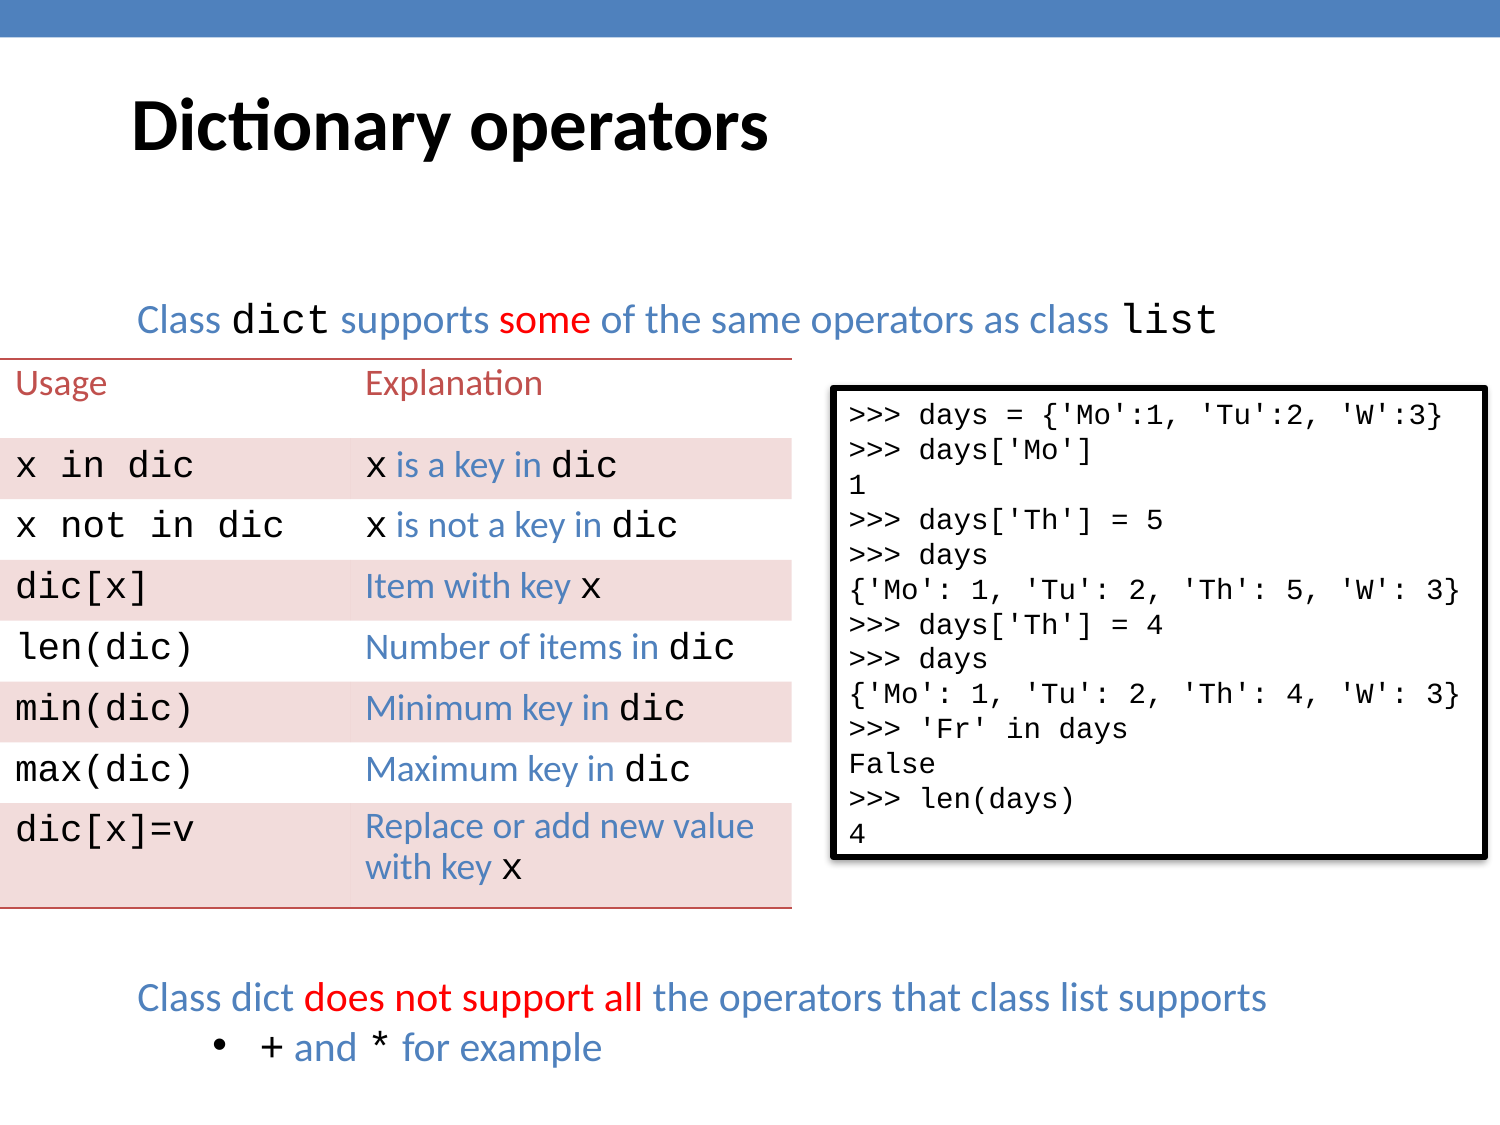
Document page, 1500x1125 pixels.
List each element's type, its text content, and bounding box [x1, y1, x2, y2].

text_box Dictionary operators [116, 0, 1392, 242]
table_cell Minimum key in dic [350, 682, 792, 742]
table_header Explanation [350, 360, 792, 438]
text_box [1392, 0, 1500, 38]
table_cell len(dic) [0, 621, 350, 682]
text_box [0, 0, 116, 38]
table_cell Replace or add new value with key x [350, 803, 792, 907]
table_cell dic[x] [0, 560, 350, 621]
table_cell x is not a key in dic [350, 499, 792, 560]
table_cell Number of items in dic [350, 621, 792, 682]
text_box >>> days = {'Mo':1, 'Tu':2, 'W':3} >>> days['Mo'] 1 >>> days['Th'] = 5 >>> days {'Mo': 1, 'Tu': 2, 'Th': 5, 'W': 3} >>> days['Th'] = 4 >>> days {'Mo': 1, 'Tu': 2, 'Th': 4, 'W': 3} >>> 'Fr' in days False >>> len(days) 4 [833, 387, 1486, 858]
table_cell x in dic [0, 438, 350, 499]
table_cell dic[x]=v [0, 803, 350, 907]
table_cell min(dic) [0, 682, 350, 742]
table_cell Maximum key in dic [350, 742, 792, 803]
table_header Usage [0, 360, 350, 438]
text_box Class dict supports some of the same operators as class list [122, 284, 1235, 350]
table_cell Item with key x [350, 560, 792, 621]
table_cell x is a key in dic [350, 438, 792, 499]
table_cell x not in dic [0, 499, 350, 560]
text_box Class dict does not support all the operators that class list supports + and * for example [122, 961, 1283, 1077]
table_cell max(dic) [0, 742, 350, 803]
